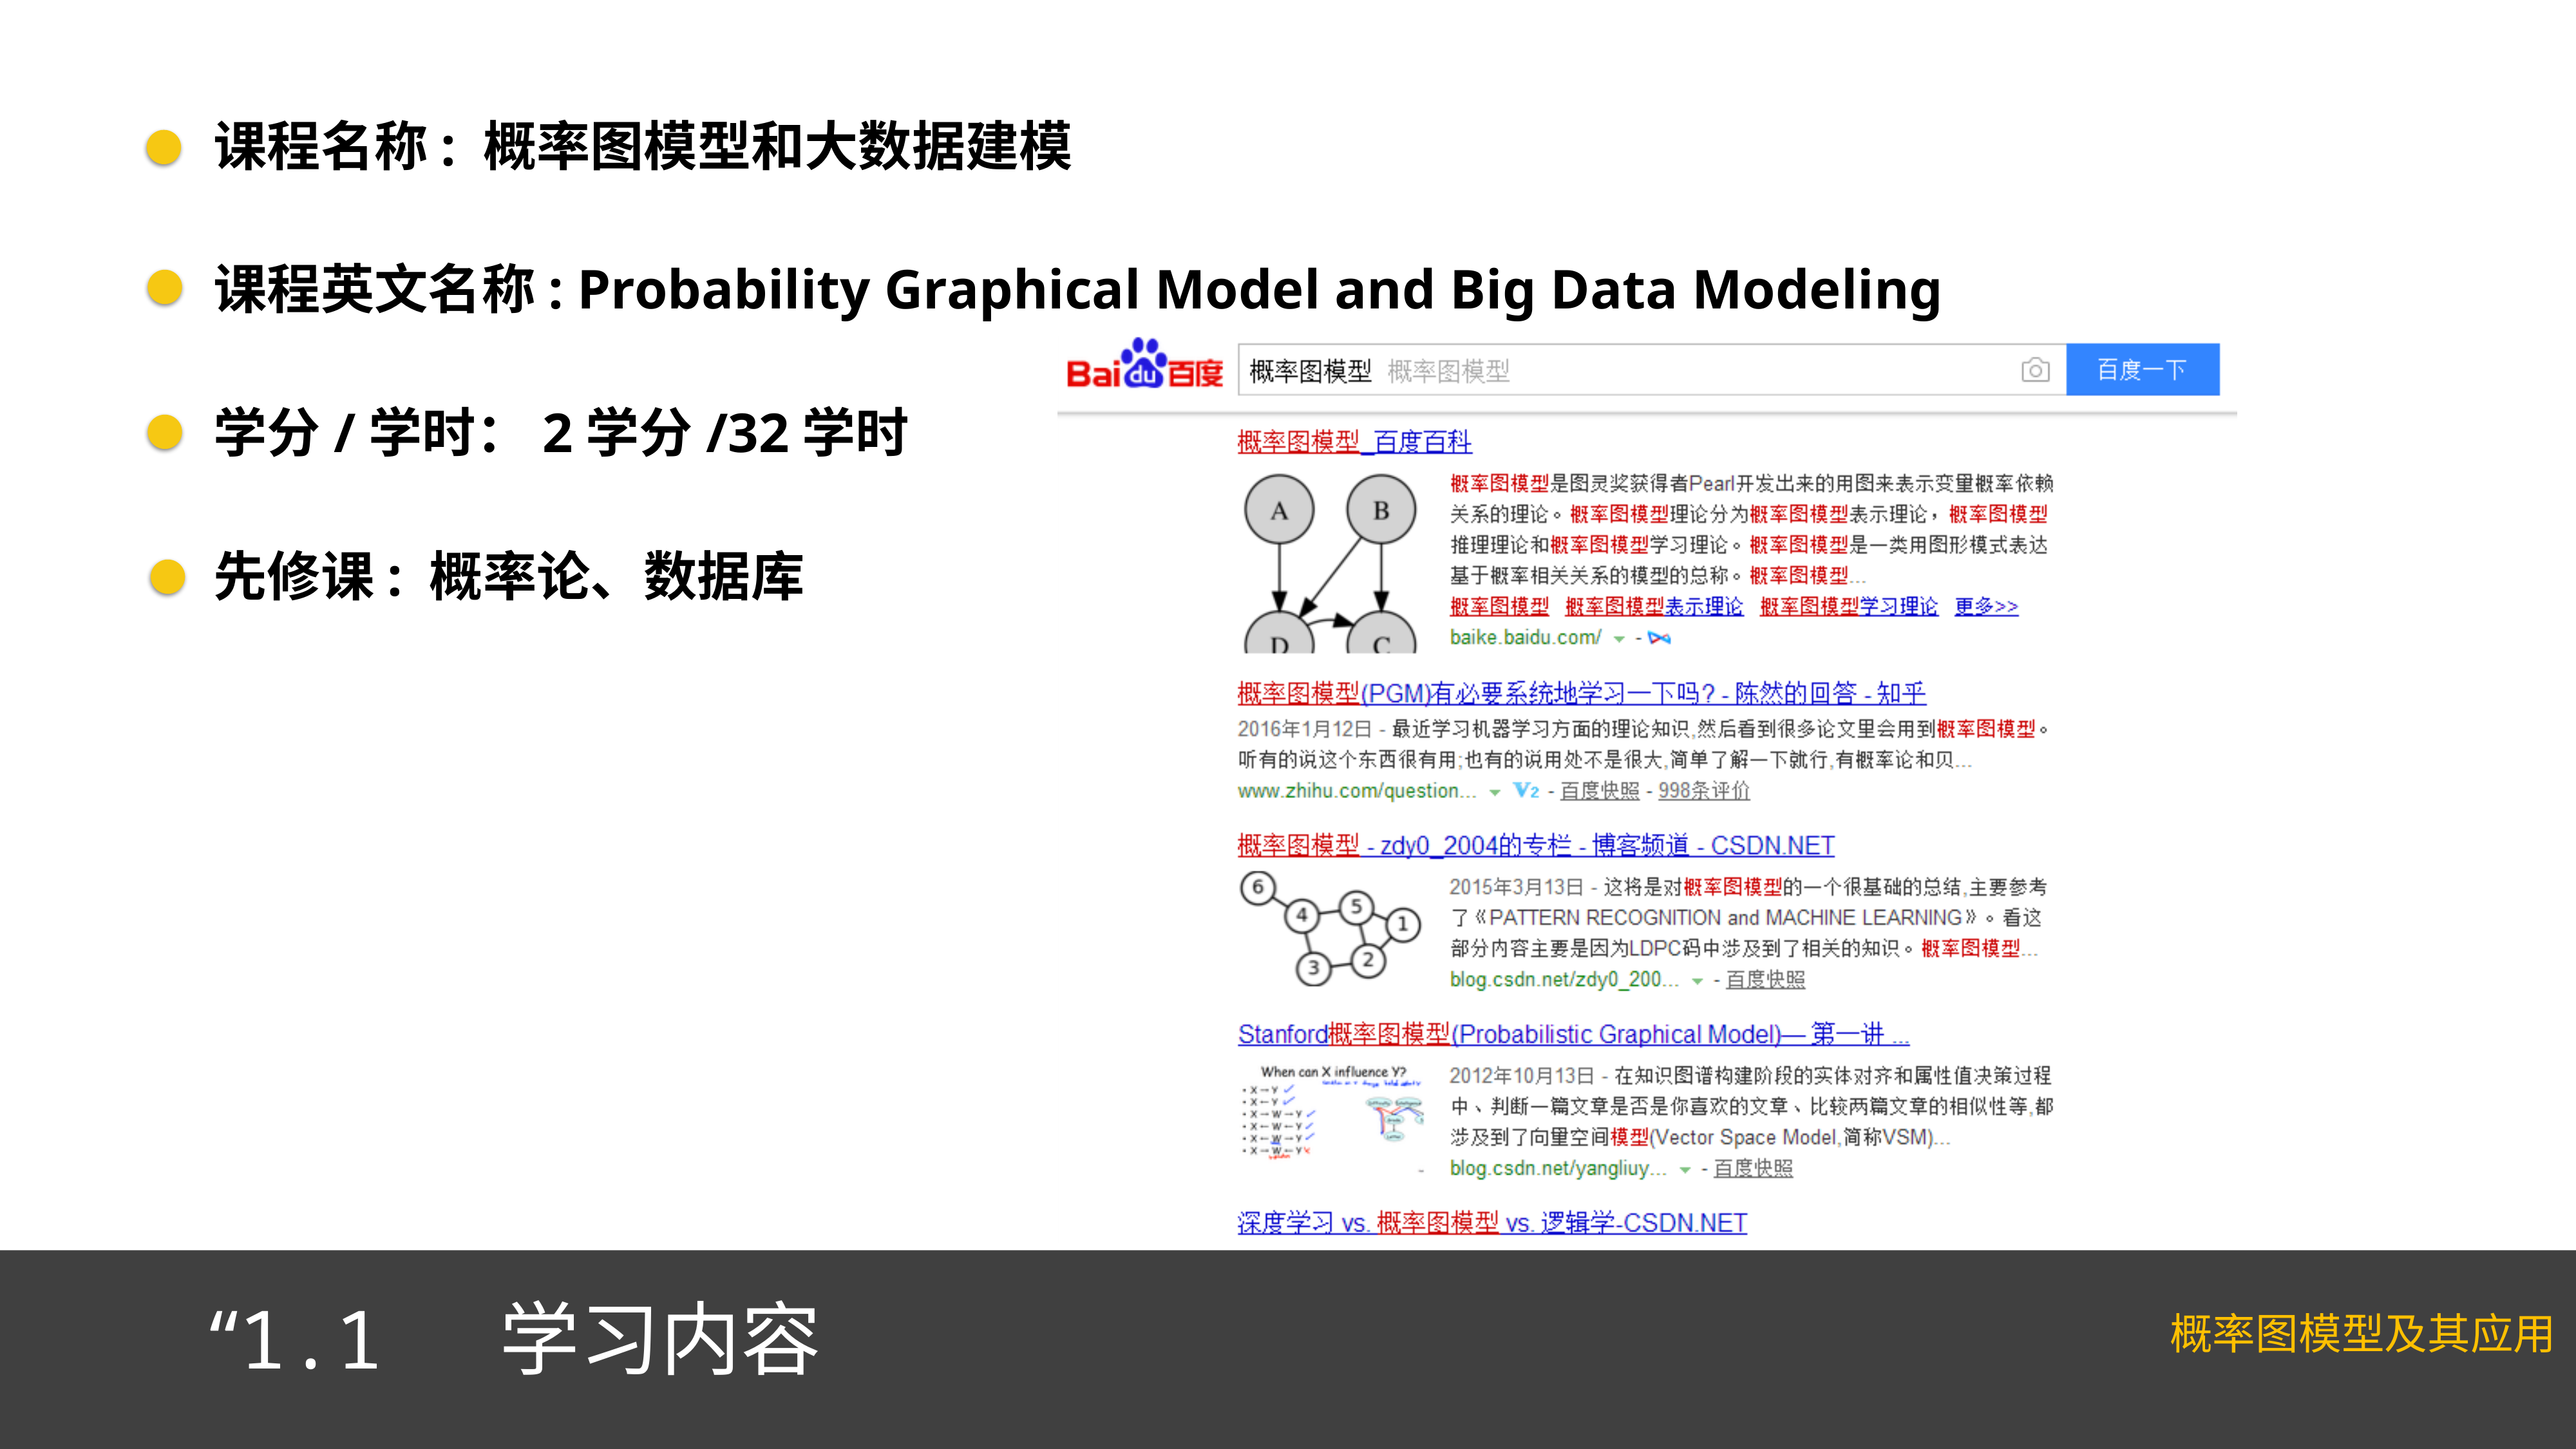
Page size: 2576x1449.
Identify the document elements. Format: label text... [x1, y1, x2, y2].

text_box [151, 559, 185, 594]
text_box [147, 269, 182, 305]
list 课程名称: 概率图模型和大数据建模 课程英文名称: Probability Graphical Model and Big Data Modeling 学分/学时：2学分/32学时 先修课: 概率论、数据库 [207, 106, 2521, 740]
picture [1057, 336, 2237, 1243]
title “1.1 学习内容 [204, 1194, 1392, 1449]
text_box [147, 414, 182, 450]
text_box [146, 129, 182, 164]
